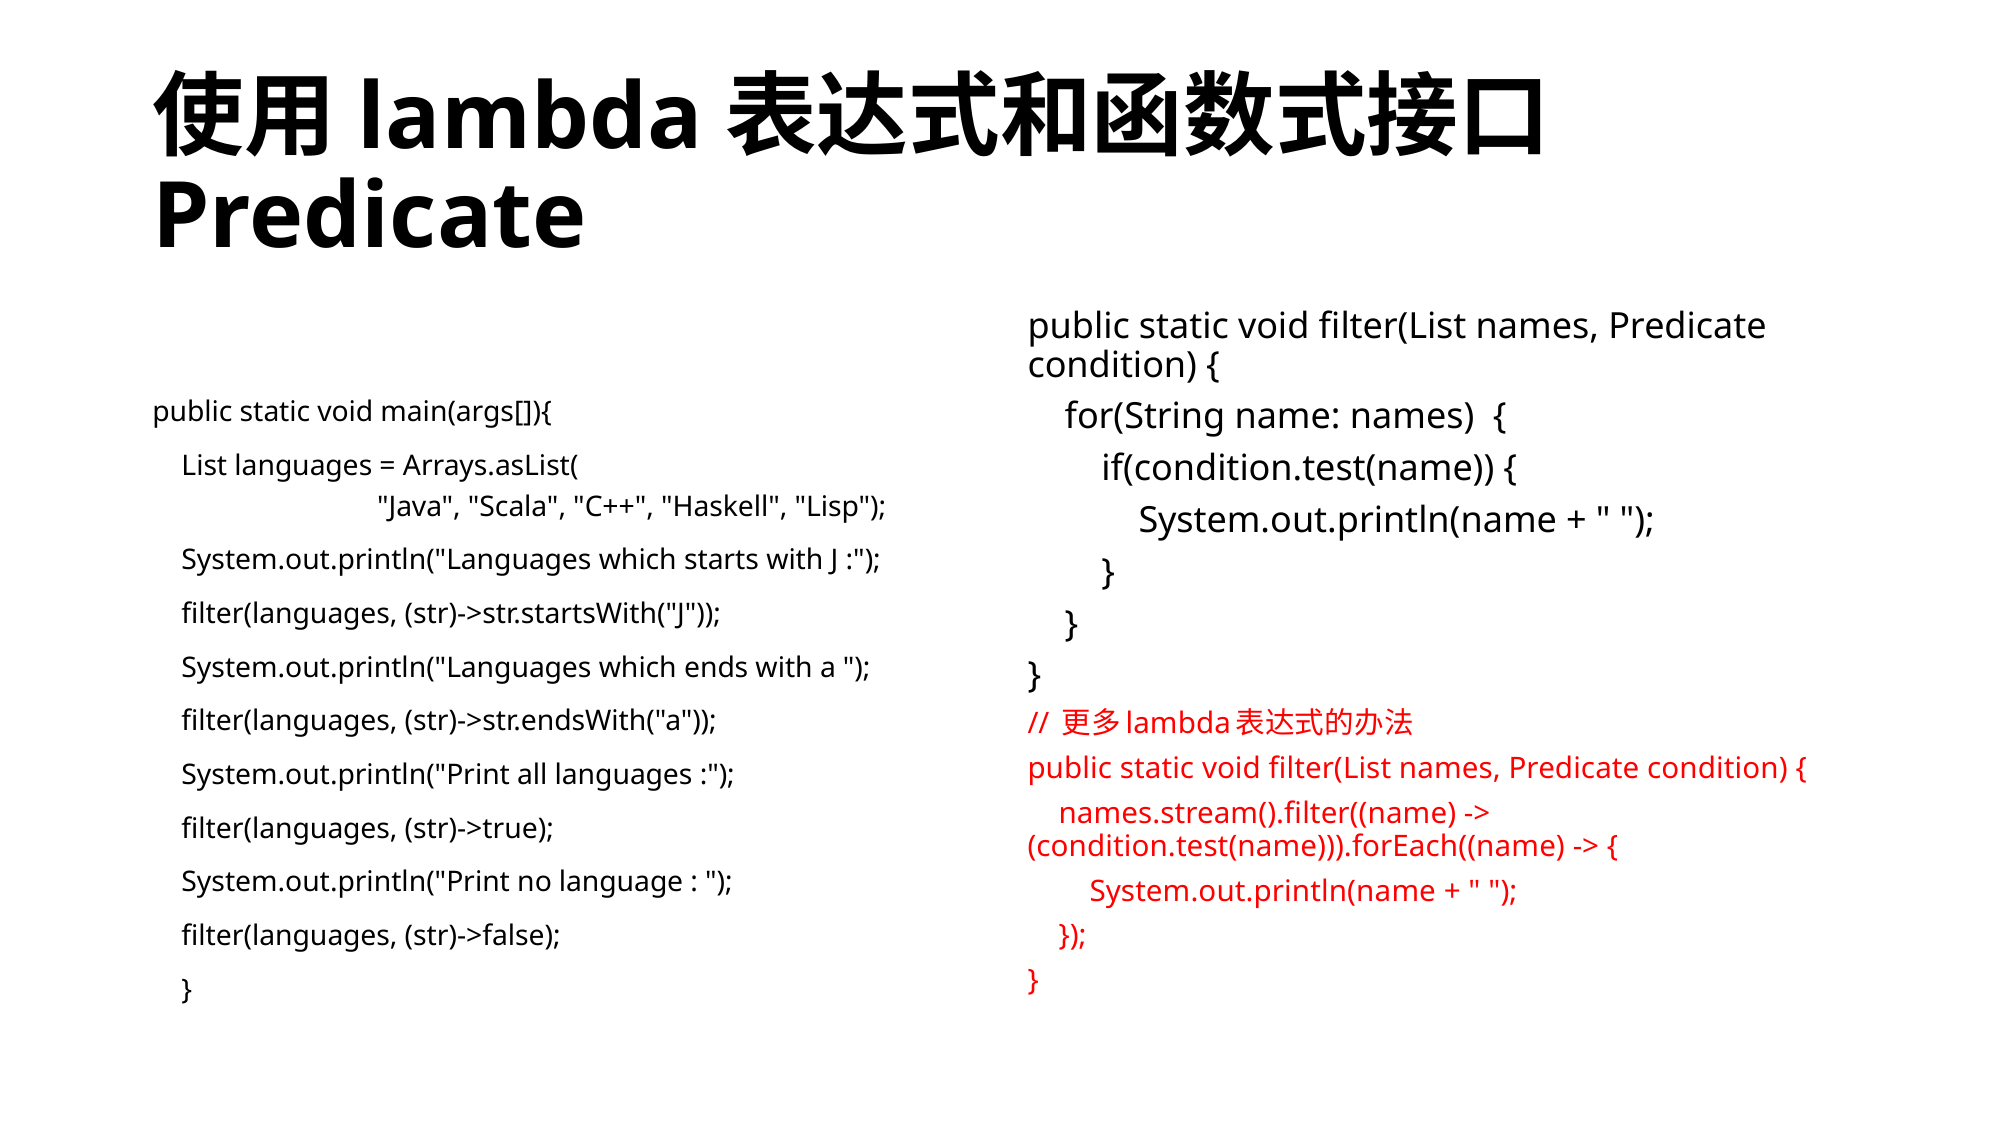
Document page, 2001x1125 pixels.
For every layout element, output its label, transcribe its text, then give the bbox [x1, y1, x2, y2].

list public static void main(args[]){ List languages = Arrays.asList( "Java", "Scala", "C++", "Haskell", "Lisp"); System.out.println("Languages which starts with J :"); filter(languages, (str)->str.startsWith("J")); System.out.println("Languages which ends with a "); filter(languages, (str)->str.endsWith("a")); System.out.println("Print all languages :"); filter(languages, (str)->true); System.out.println("Print no language : "); filter(languages, (str)->false); } [137, 299, 988, 1014]
list public static void filter(List names, Predicate condition) { for(String name: names) { if(condition.test(name)) { System.out.println(name + " "); } } } // 更多lambda表达式的办法 public static void filter(List names, Predicate condition) { names.stream().filter((name) -> (condition.test(name))).forEach((name) -> { System.out.println(name + " "); }); } [1012, 299, 1863, 1014]
title 使用lambda表达式和函数式接口Predicate [137, 59, 1863, 278]
